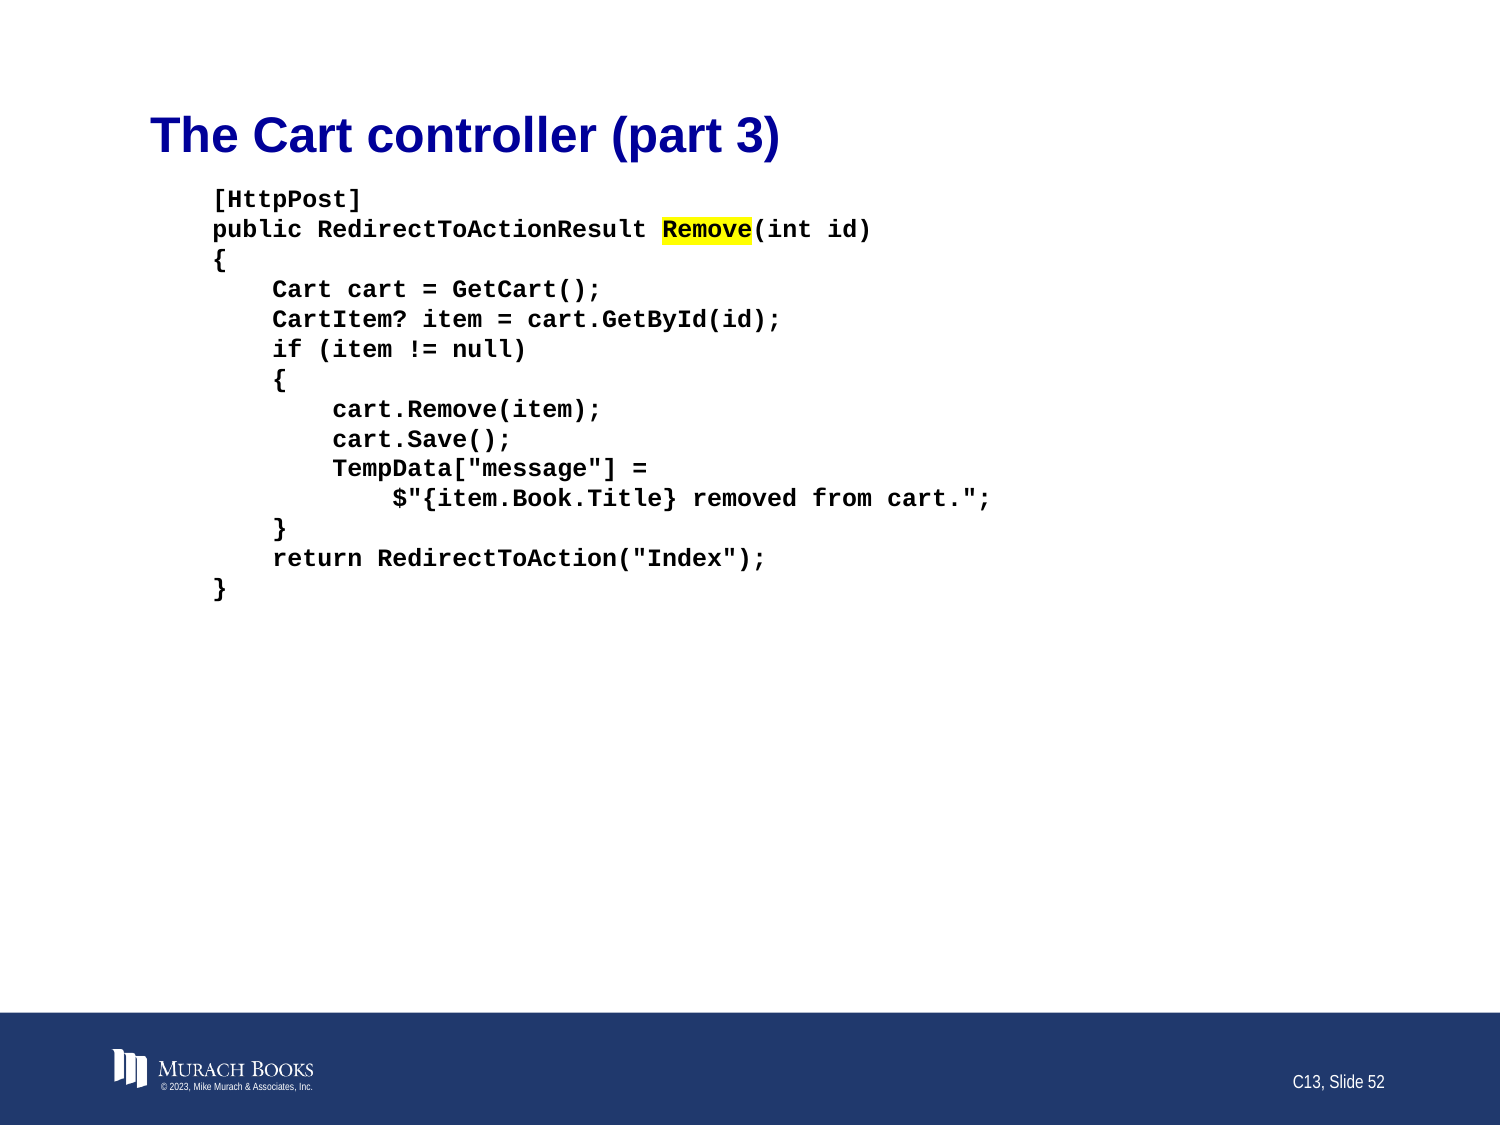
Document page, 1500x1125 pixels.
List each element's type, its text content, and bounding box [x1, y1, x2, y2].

slide_number C13, Slide 52 [1087, 1025, 1400, 1100]
list [HttpPost] public RedirectToActionResult Remove(int id) { Cart cart = GetCart(); CartItem? item = cart.GetById(id); if (item != null) { cart.Remove(item); cart.Save(); TempData["message"] = $"{item.Book.Title} removed from cart."; } return RedirectToAction("Index"); } [137, 174, 1350, 975]
title The Cart controller (part 3) [150, 102, 1350, 164]
footer © 2023, Mike Murach & Associates, Inc. [12, 1025, 463, 1100]
